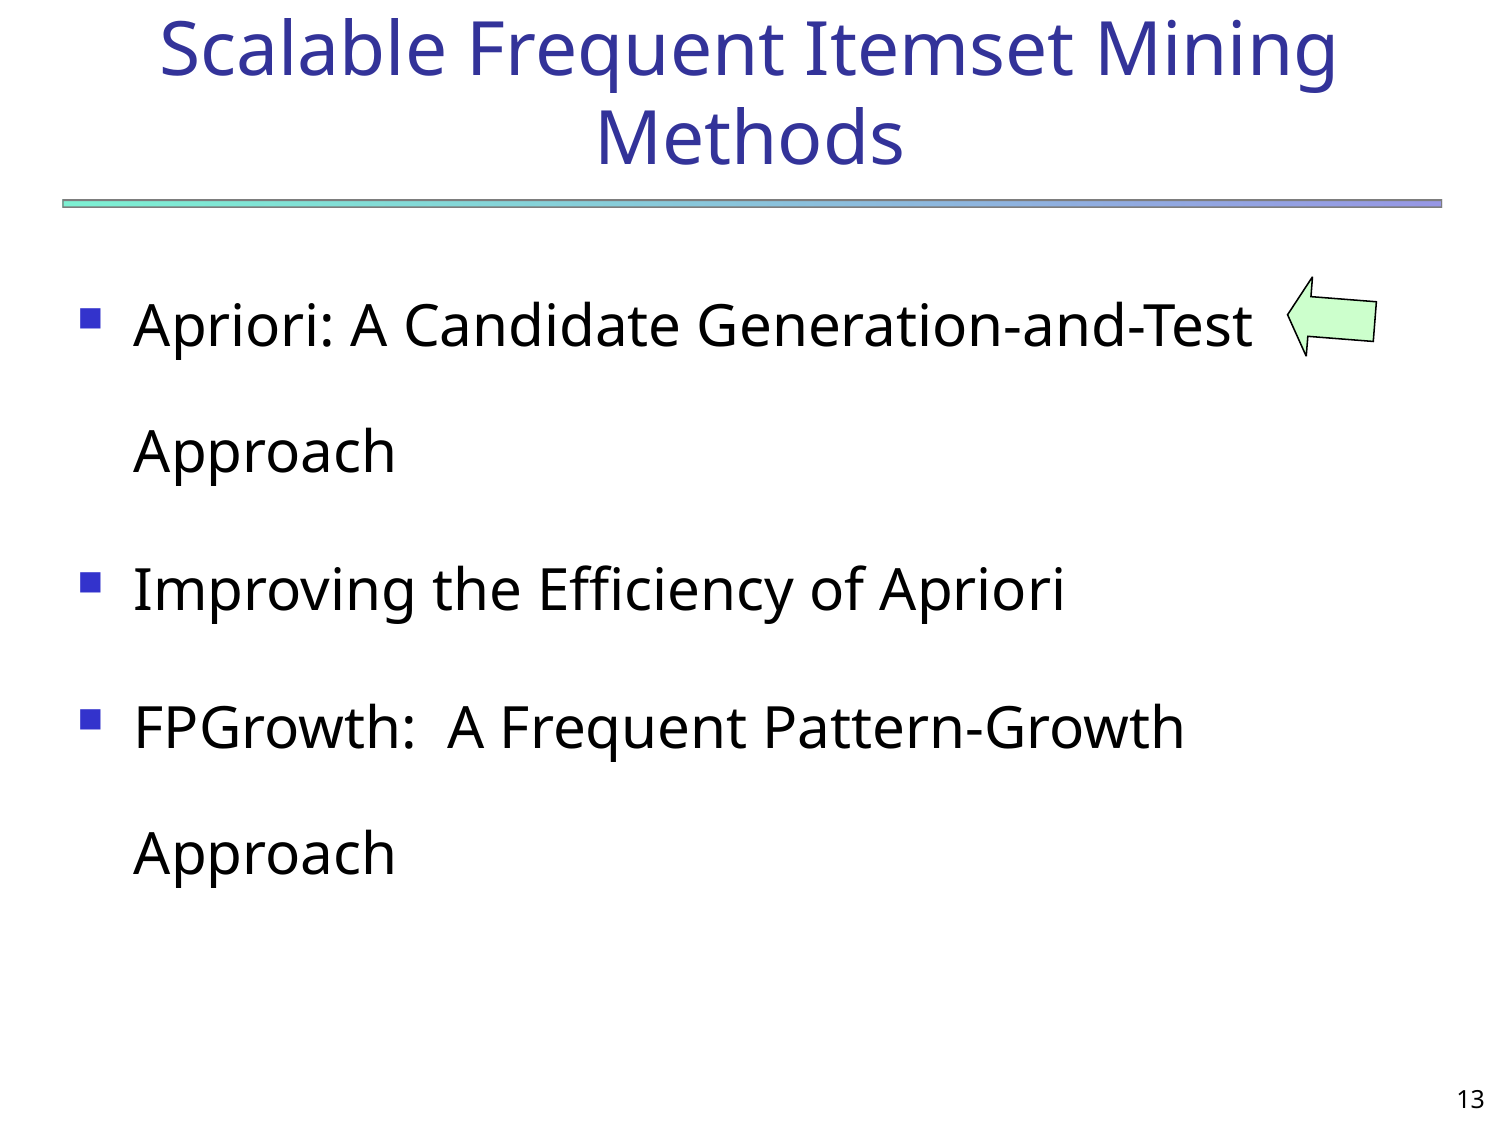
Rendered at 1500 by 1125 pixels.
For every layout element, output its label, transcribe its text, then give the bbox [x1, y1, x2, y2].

text_box [1287, 276, 1377, 357]
slide_number 13 [1187, 1062, 1500, 1125]
list Apriori: A Candidate Generation-and-Test Approach Improving the Efficiency of Apriori FPGrowth: A Frequent Pattern-Growth Approach [62, 224, 1438, 1063]
title Scalable Frequent Itemset Mining Methods [0, 62, 1500, 188]
